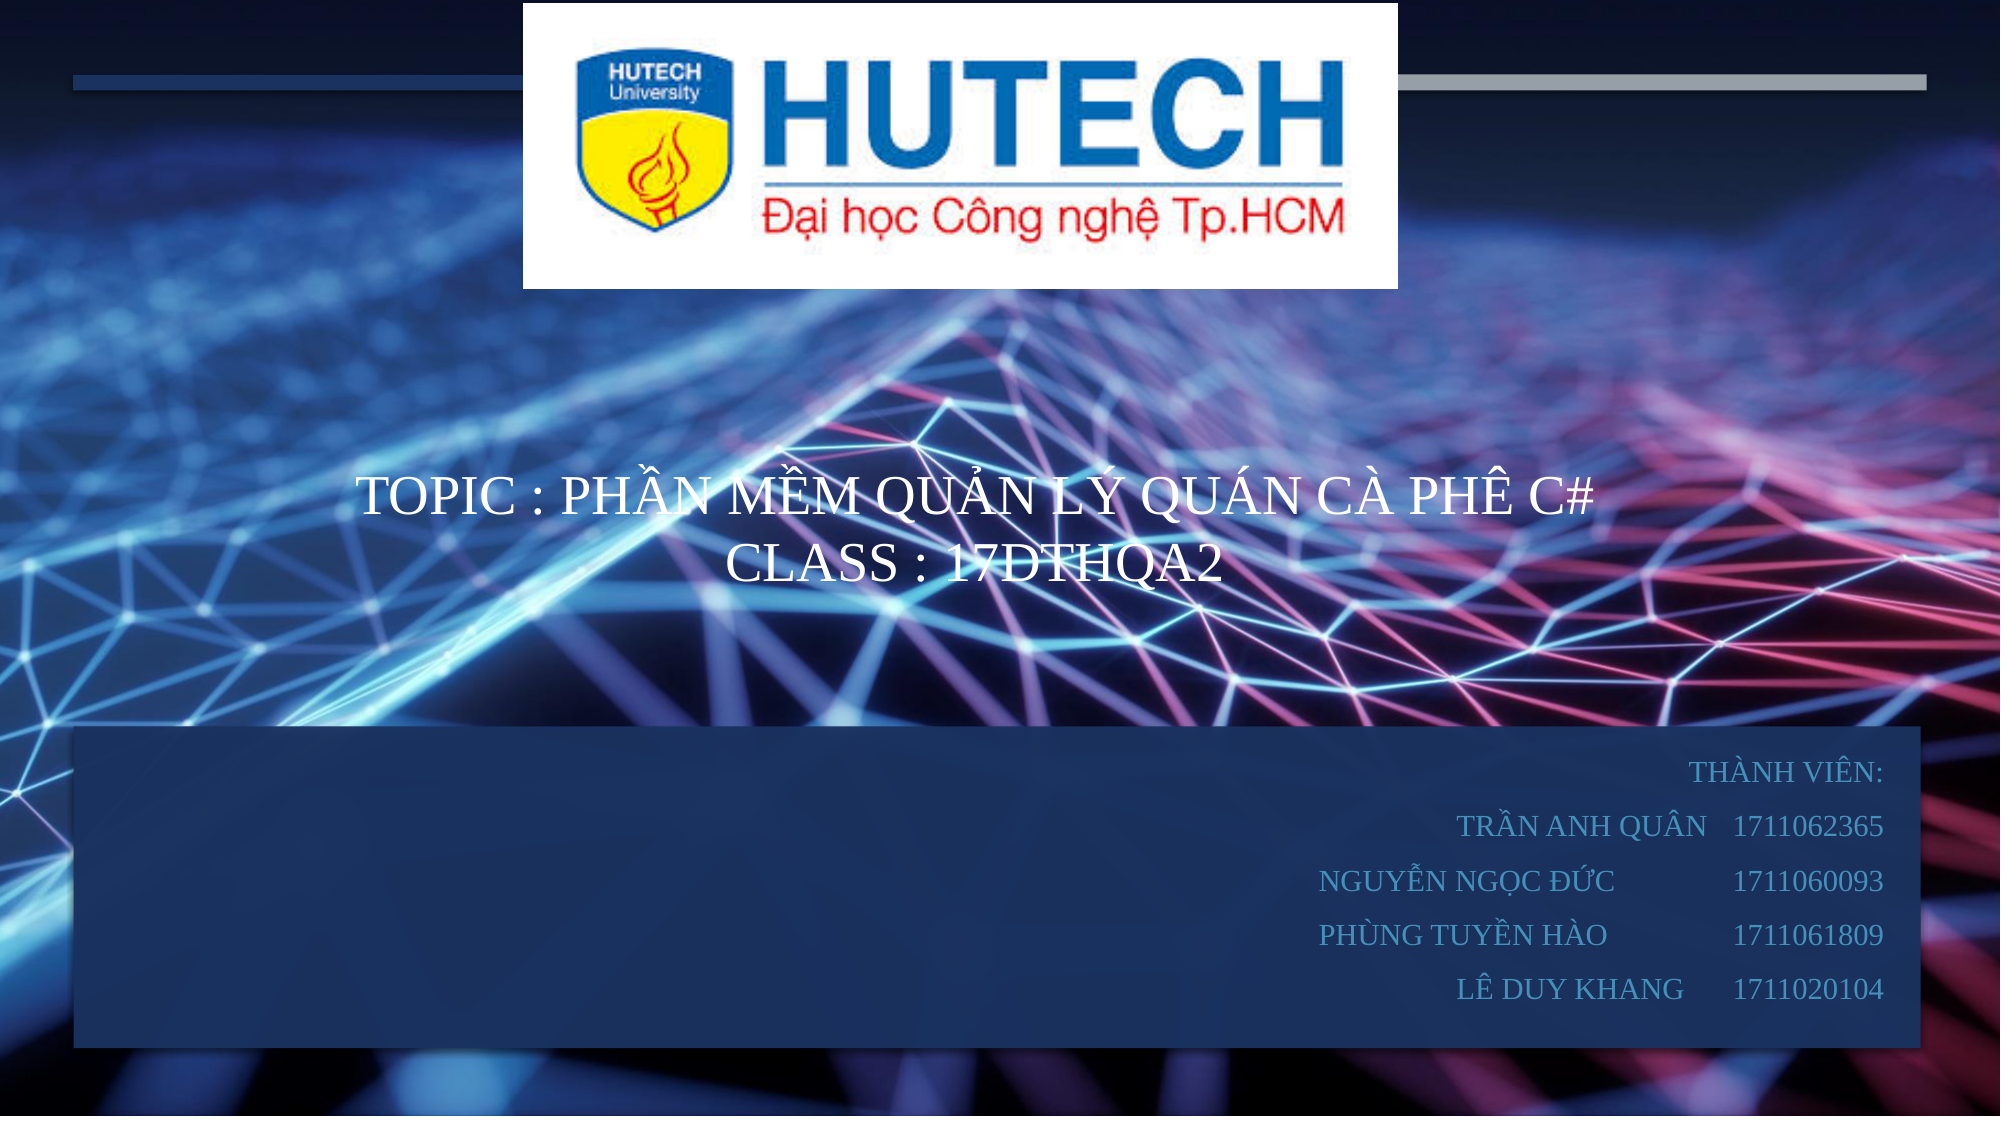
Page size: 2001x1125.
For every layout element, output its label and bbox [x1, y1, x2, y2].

picture [0, 0, 2000, 1116]
text_box [72, 73, 517, 92]
text_box [1406, 73, 1928, 92]
